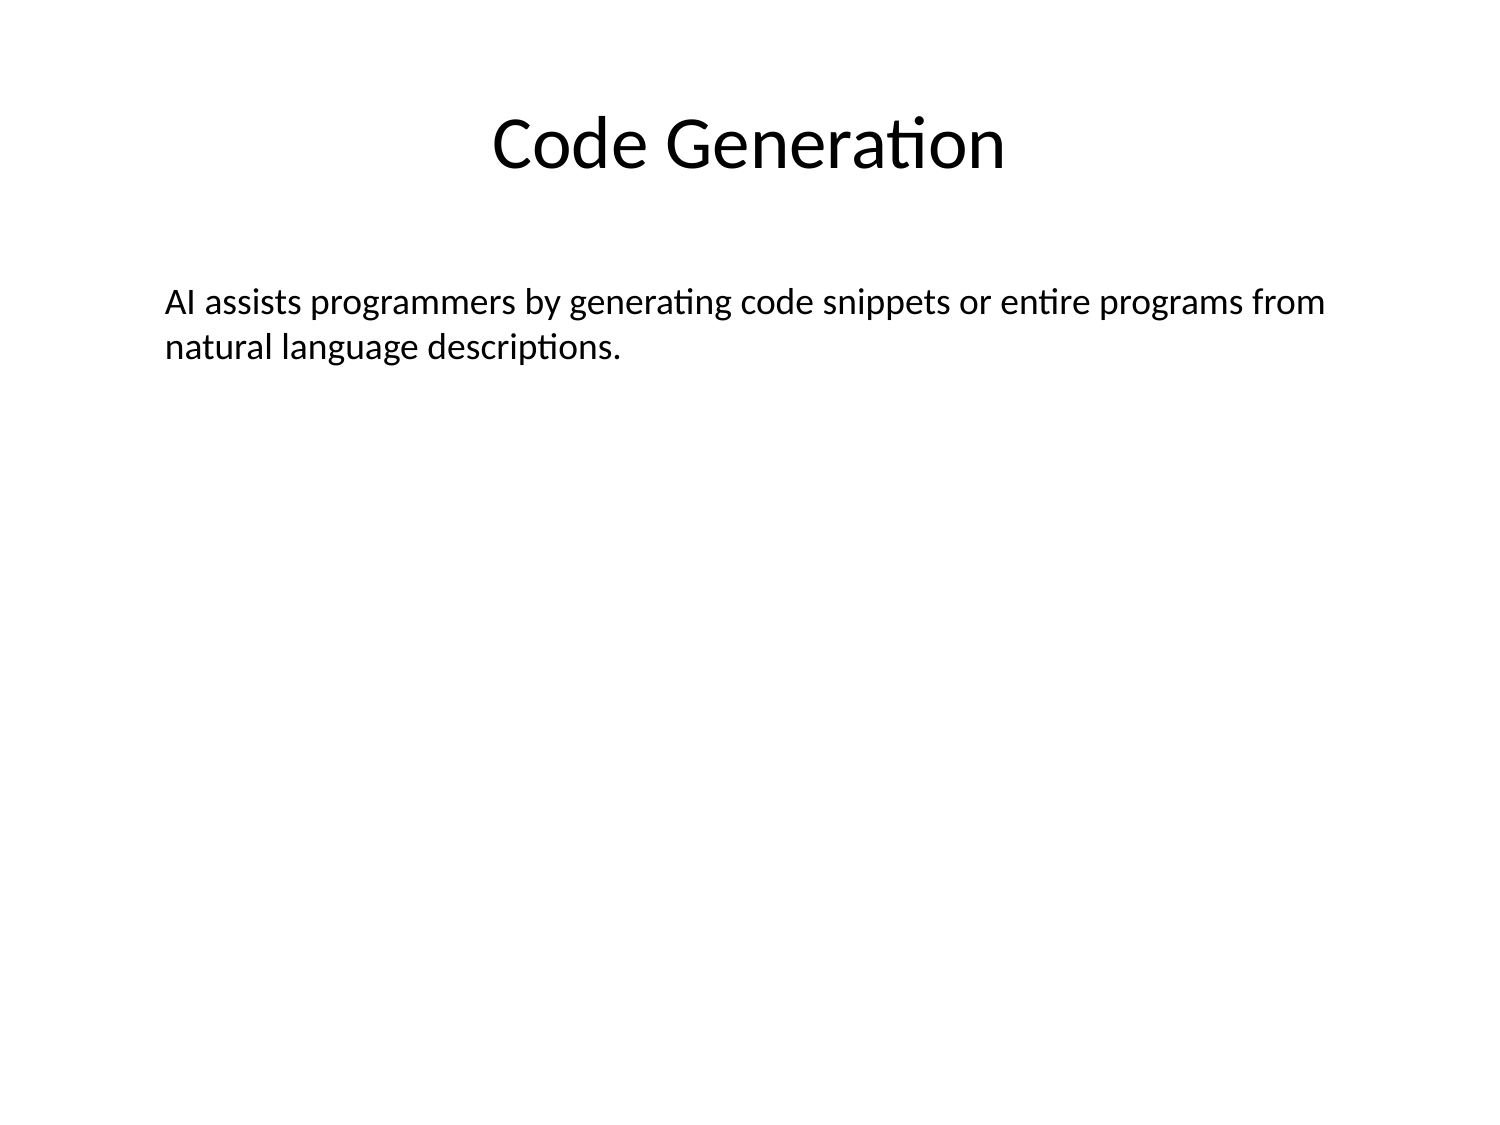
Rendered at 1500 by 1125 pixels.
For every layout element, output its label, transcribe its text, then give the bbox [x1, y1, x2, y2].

text_box AI assists programmers by generating code snippets or entire programs from natural language descriptions. [149, 224, 1350, 375]
title Code Generation [75, 45, 1425, 233]
